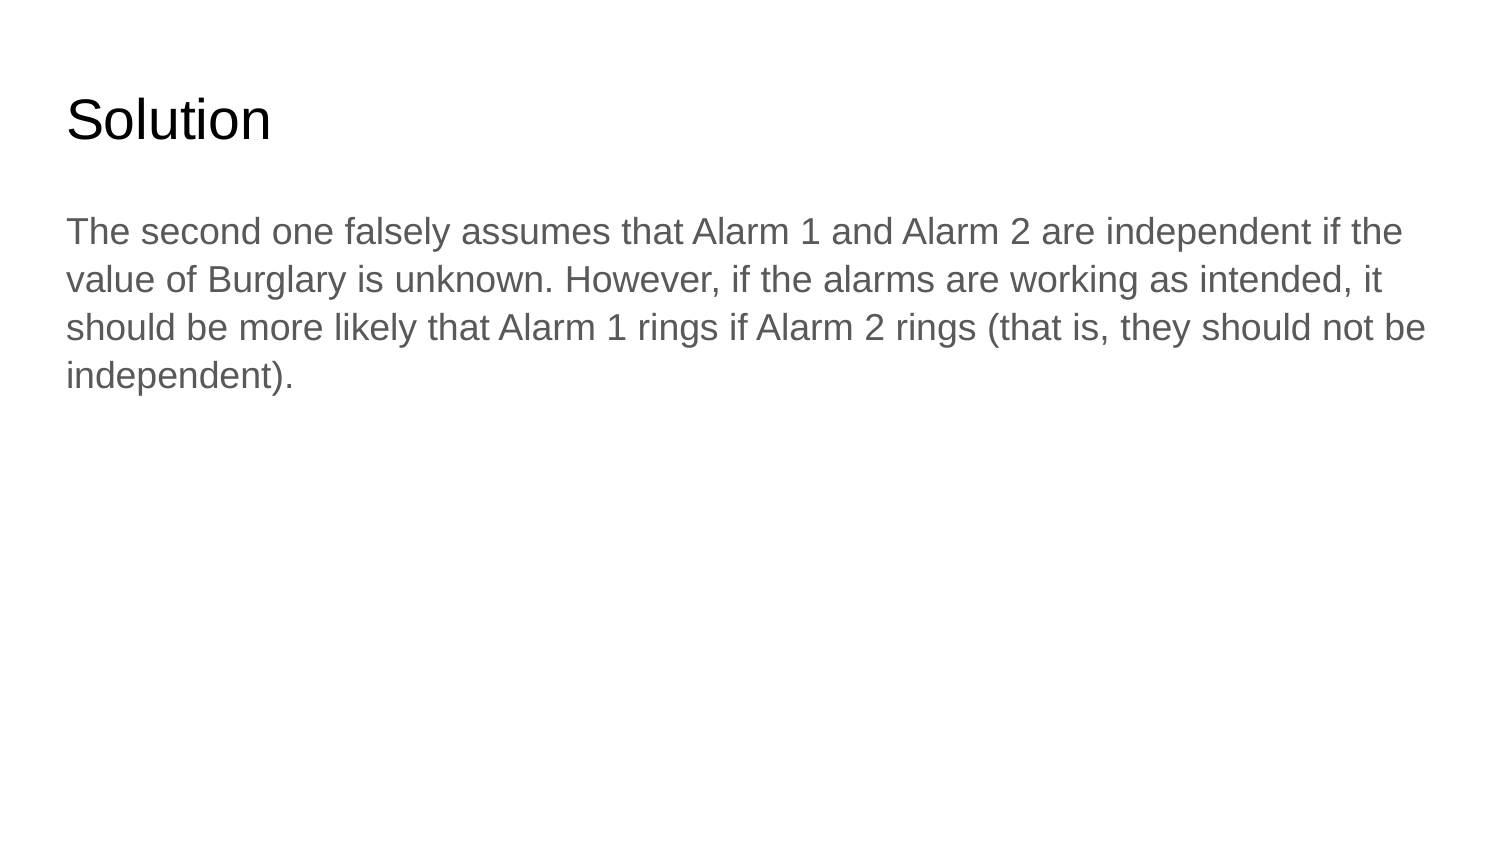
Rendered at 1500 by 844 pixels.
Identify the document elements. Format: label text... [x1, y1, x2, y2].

title Solution [51, 72, 1449, 167]
list The second one falsely assumes that Alarm 1 and Alarm 2 are independent if the value of Burglary is unknown. However, if the alarms are working as intended, it should be more likely that Alarm 1 rings if Alarm 2 rings (that is, they should not be independent). [51, 189, 1449, 750]
